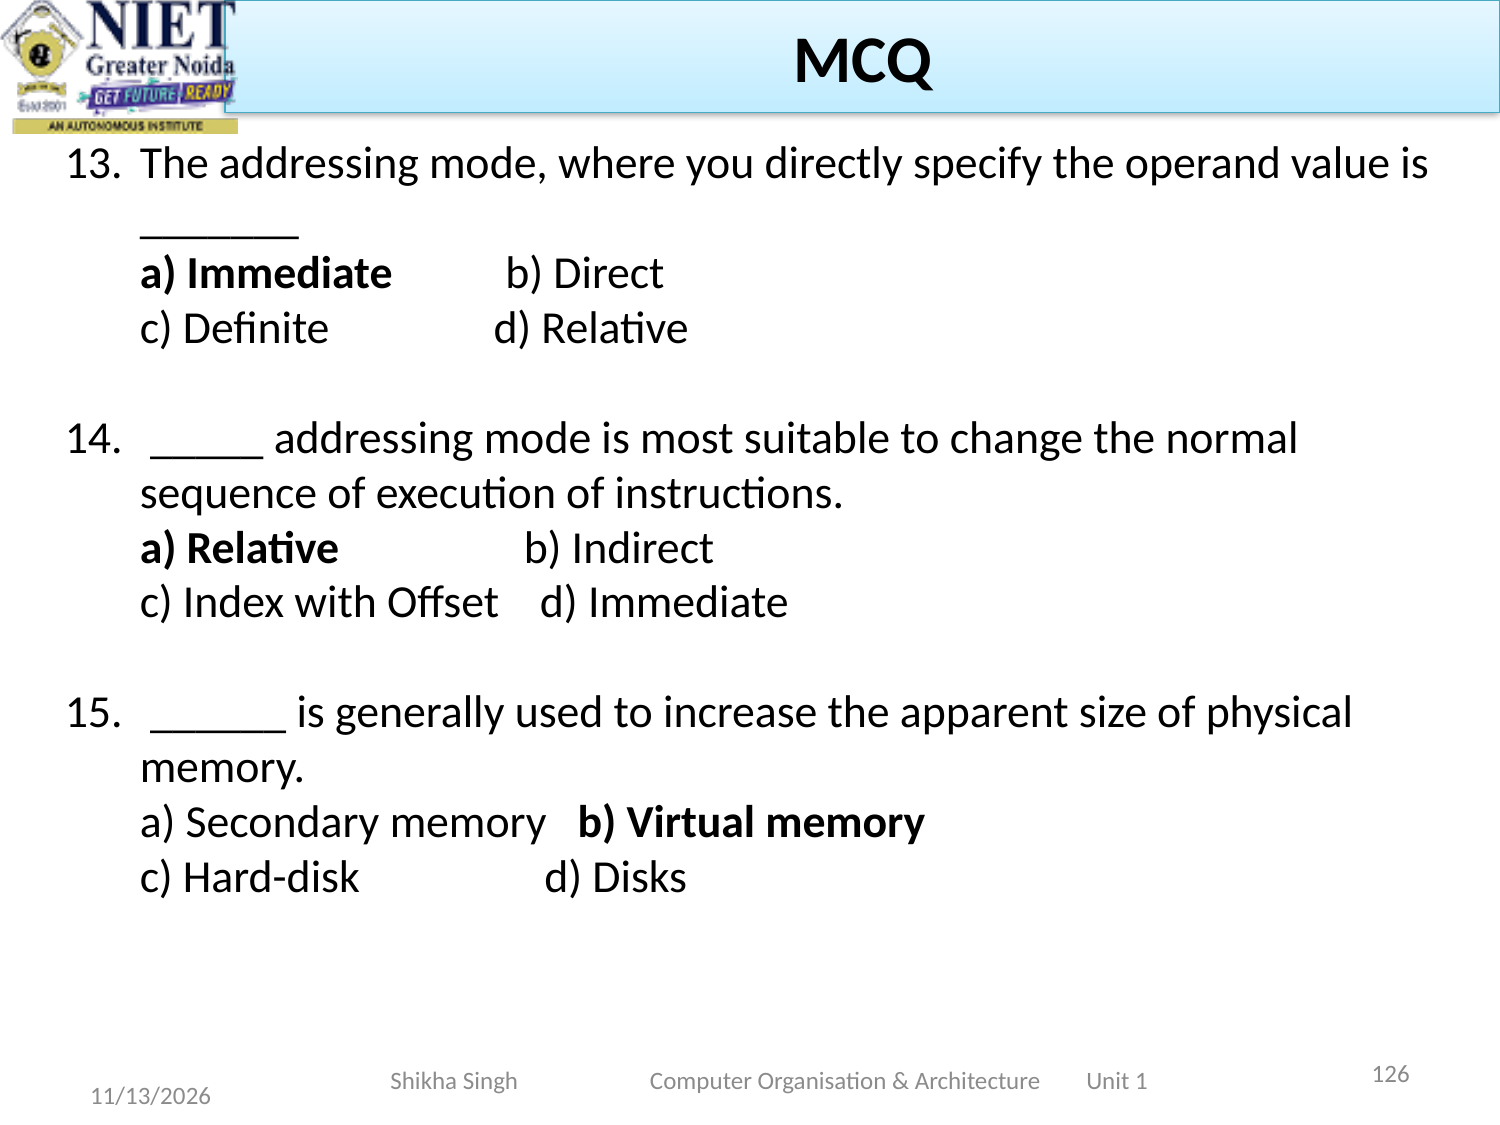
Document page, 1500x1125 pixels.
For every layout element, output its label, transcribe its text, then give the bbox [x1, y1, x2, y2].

text_box The addressing mode, where you directly specify the operand value is _______ a) Immediate b) Direct c) Definite d) Relative _____ addressing mode is most suitable to change the normal sequence of execution of instructions. a) Relative b) Indirect c) Index with Offset d) Immediate ______ is generally used to increase the apparent size of physical memory. a) Secondary memory b) Virtual memory c) Hard-disk d) Disks [50, 124, 1450, 1125]
picture [0, 0, 238, 135]
text_box MCQ [238, 0, 1500, 113]
